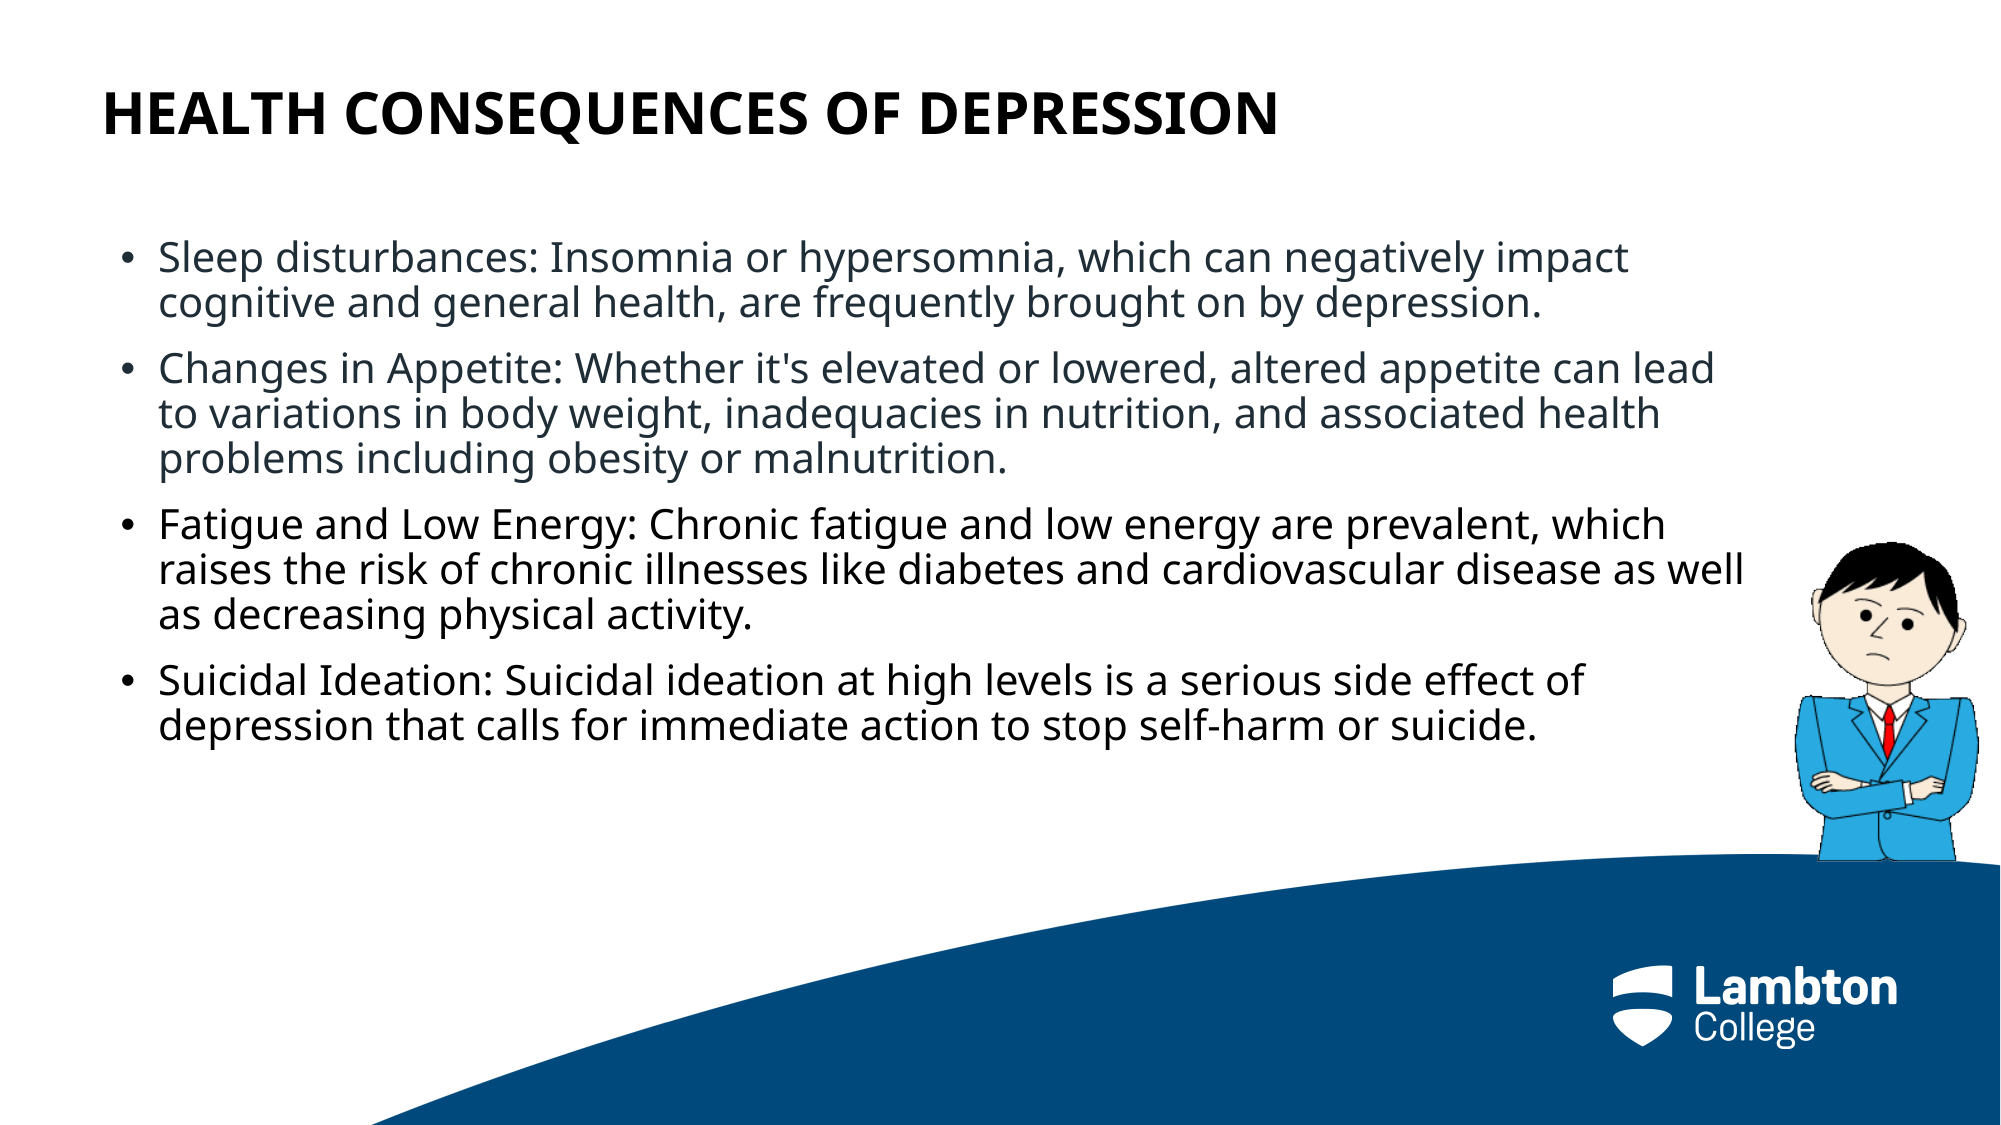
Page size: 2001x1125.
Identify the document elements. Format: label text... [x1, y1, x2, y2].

picture [0, 0, 2001, 1125]
list Sleep disturbances: Insomnia or hypersomnia, which can negatively impact cognitive and general health, are frequently brought on by depression.​ Changes in Appetite: Whether it's elevated or lowered, altered appetite can lead to variations in body weight, inadequacies in nutrition, and associated health problems including obesity or malnutrition. Fatigue and Low Energy: Chronic fatigue and low energy are prevalent, which raises the risk of chronic illnesses like diabetes and cardiovascular disease as well as decreasing physical activity. Suicidal Ideation: Suicidal ideation at high levels is a serious side effect of depression that calls for immediate action to stop self-harm or suicide. [105, 229, 1775, 920]
title HEALTH CONSEQUENCES of depression [86, 35, 1812, 196]
